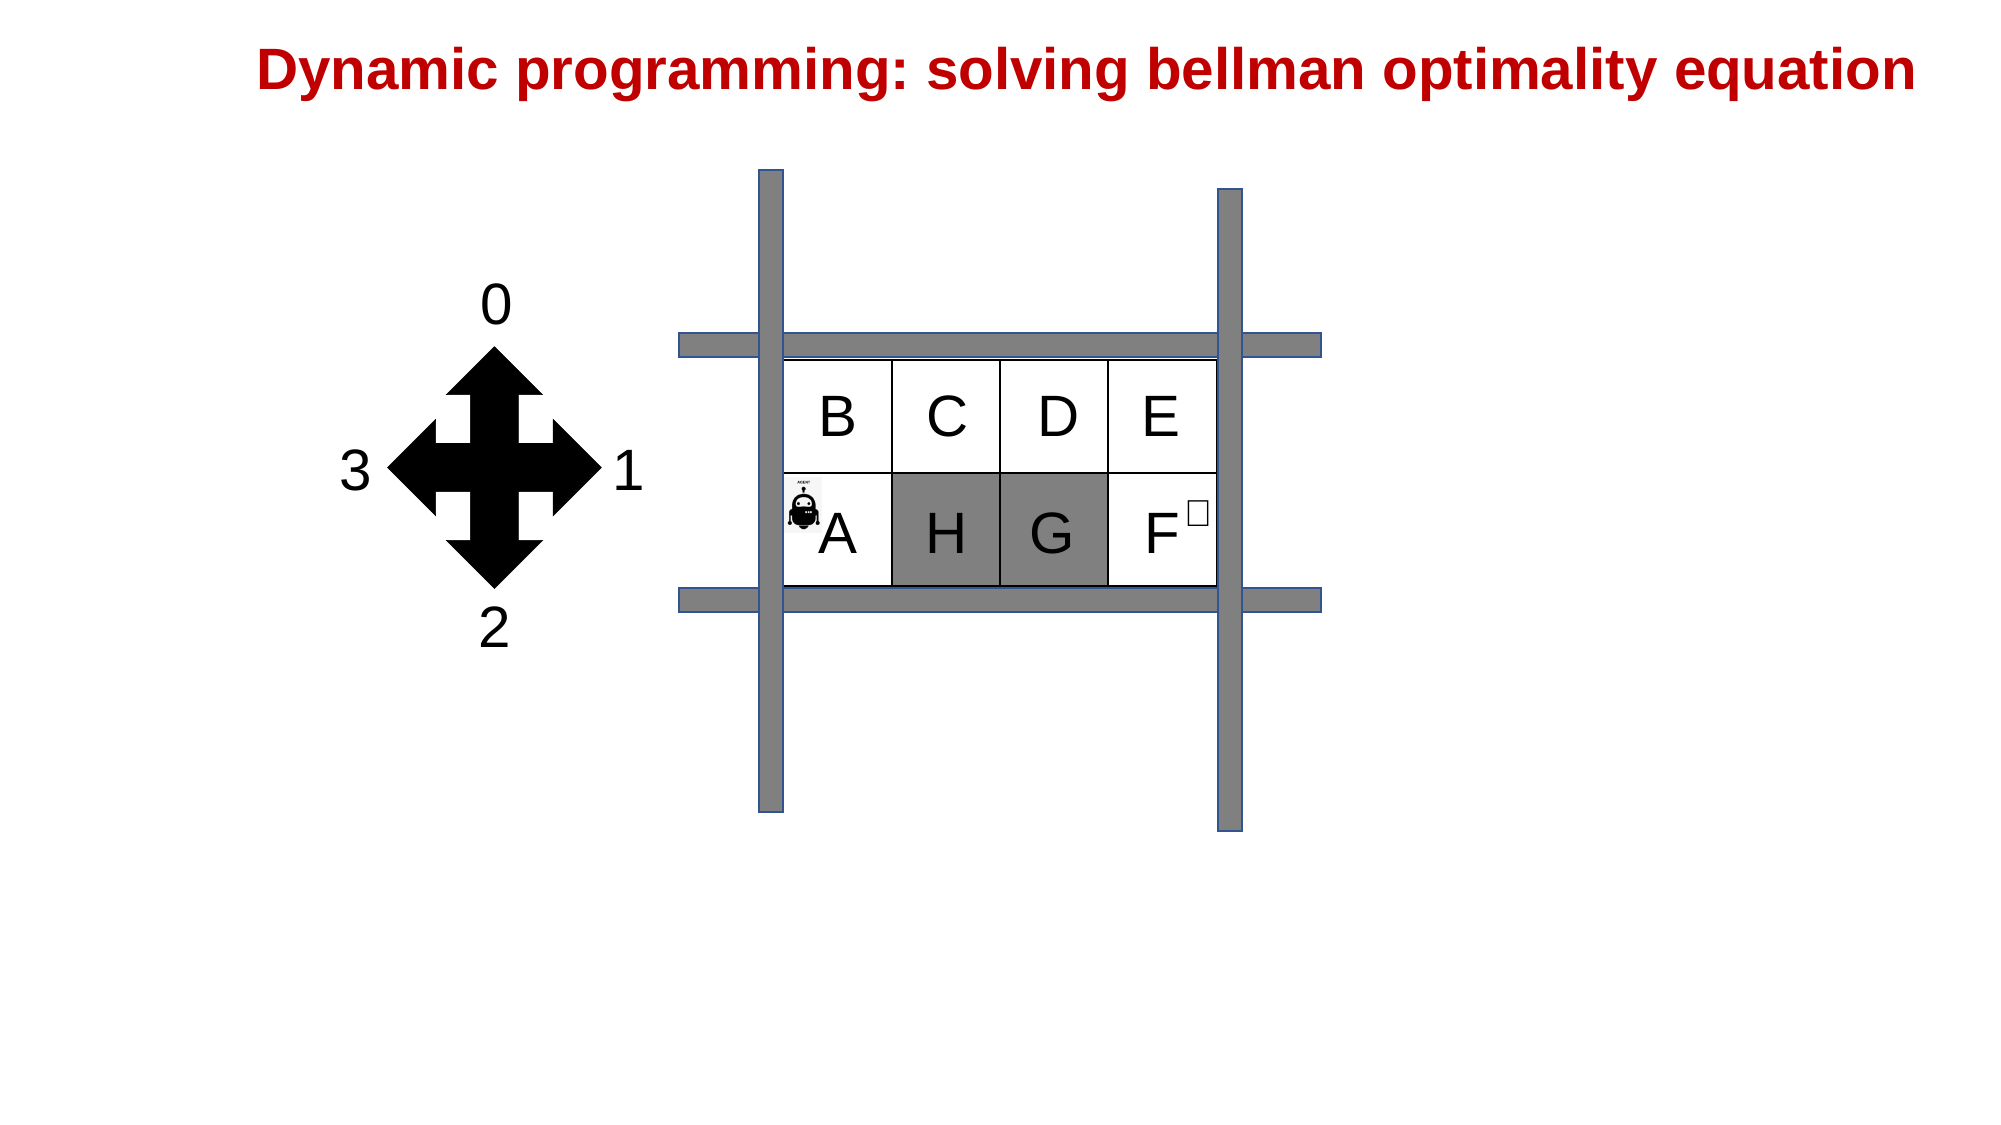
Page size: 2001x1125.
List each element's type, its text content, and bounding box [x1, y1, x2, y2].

text_box A [803, 488, 873, 573]
table_header [784, 361, 891, 472]
table_header [893, 361, 999, 472]
text_box [1243, 332, 1322, 358]
text_box D [1022, 370, 1095, 456]
text_box [387, 345, 598, 581]
table_header [1001, 361, 1107, 472]
table_cell [784, 474, 891, 585]
text_box H [910, 488, 983, 573]
text_box 1 [598, 424, 661, 510]
table_header [1109, 361, 1216, 472]
picture [783, 477, 822, 534]
text_box 2 [463, 581, 526, 667]
text_box B [803, 370, 873, 456]
text_box [678, 587, 758, 613]
text_box [784, 587, 1217, 613]
text_box C [911, 370, 984, 456]
text_box 🍔 [1169, 481, 1217, 542]
text_box F [1129, 488, 1195, 573]
text_box Dynamic programming: solving bellman optimality equation [241, 23, 1933, 109]
table_cell [893, 474, 999, 585]
text_box 3 [324, 424, 387, 510]
text_box [758, 169, 784, 813]
text_box [1217, 188, 1243, 832]
text_box E [1126, 370, 1195, 456]
text_box [1243, 587, 1322, 613]
table_cell [1001, 474, 1107, 585]
text_box [678, 332, 758, 358]
table_cell [1109, 474, 1216, 585]
text_box [784, 332, 1217, 358]
text_box 0 [465, 259, 528, 344]
text_box G [1015, 488, 1090, 573]
